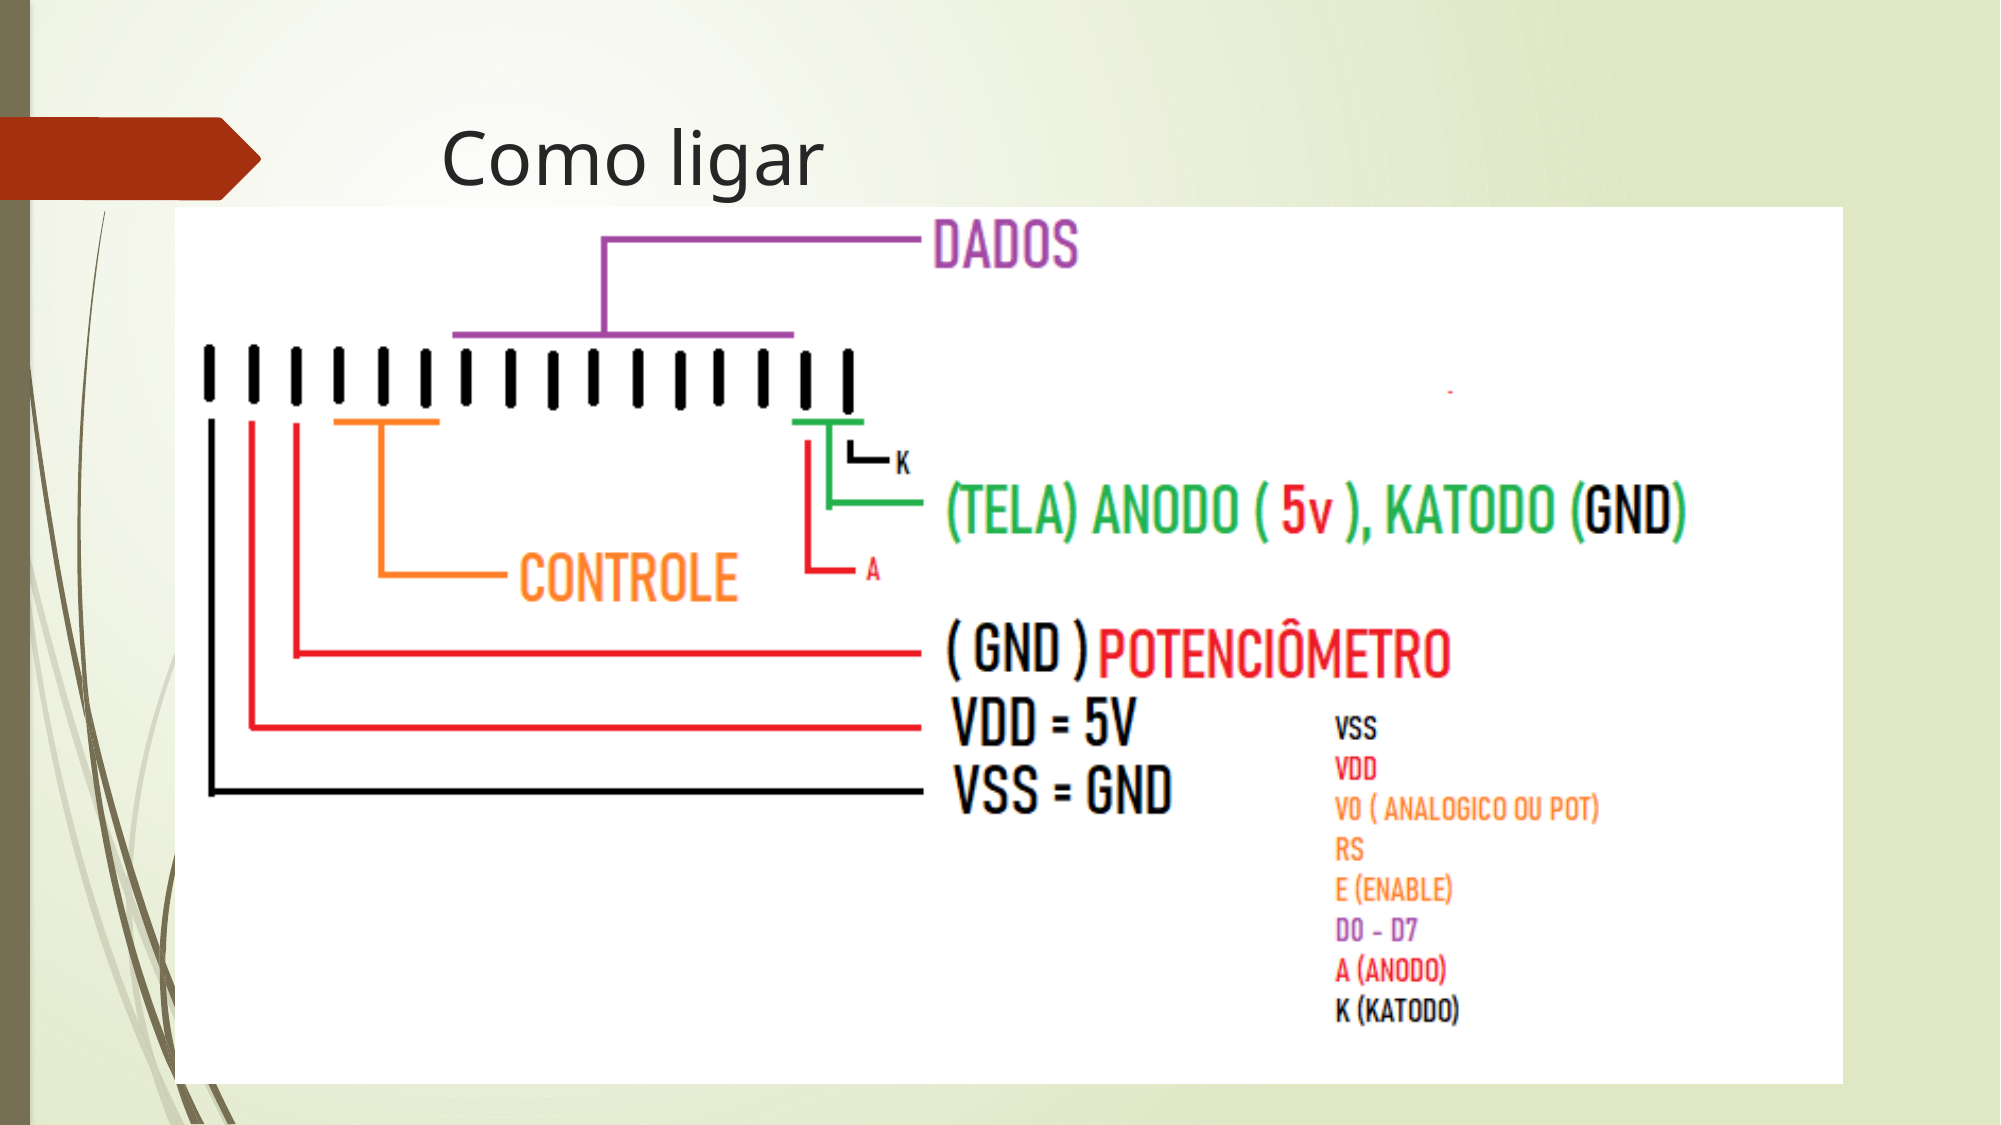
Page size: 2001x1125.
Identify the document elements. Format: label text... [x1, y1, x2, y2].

title Como ligar [425, 102, 1888, 313]
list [175, 207, 1843, 1084]
